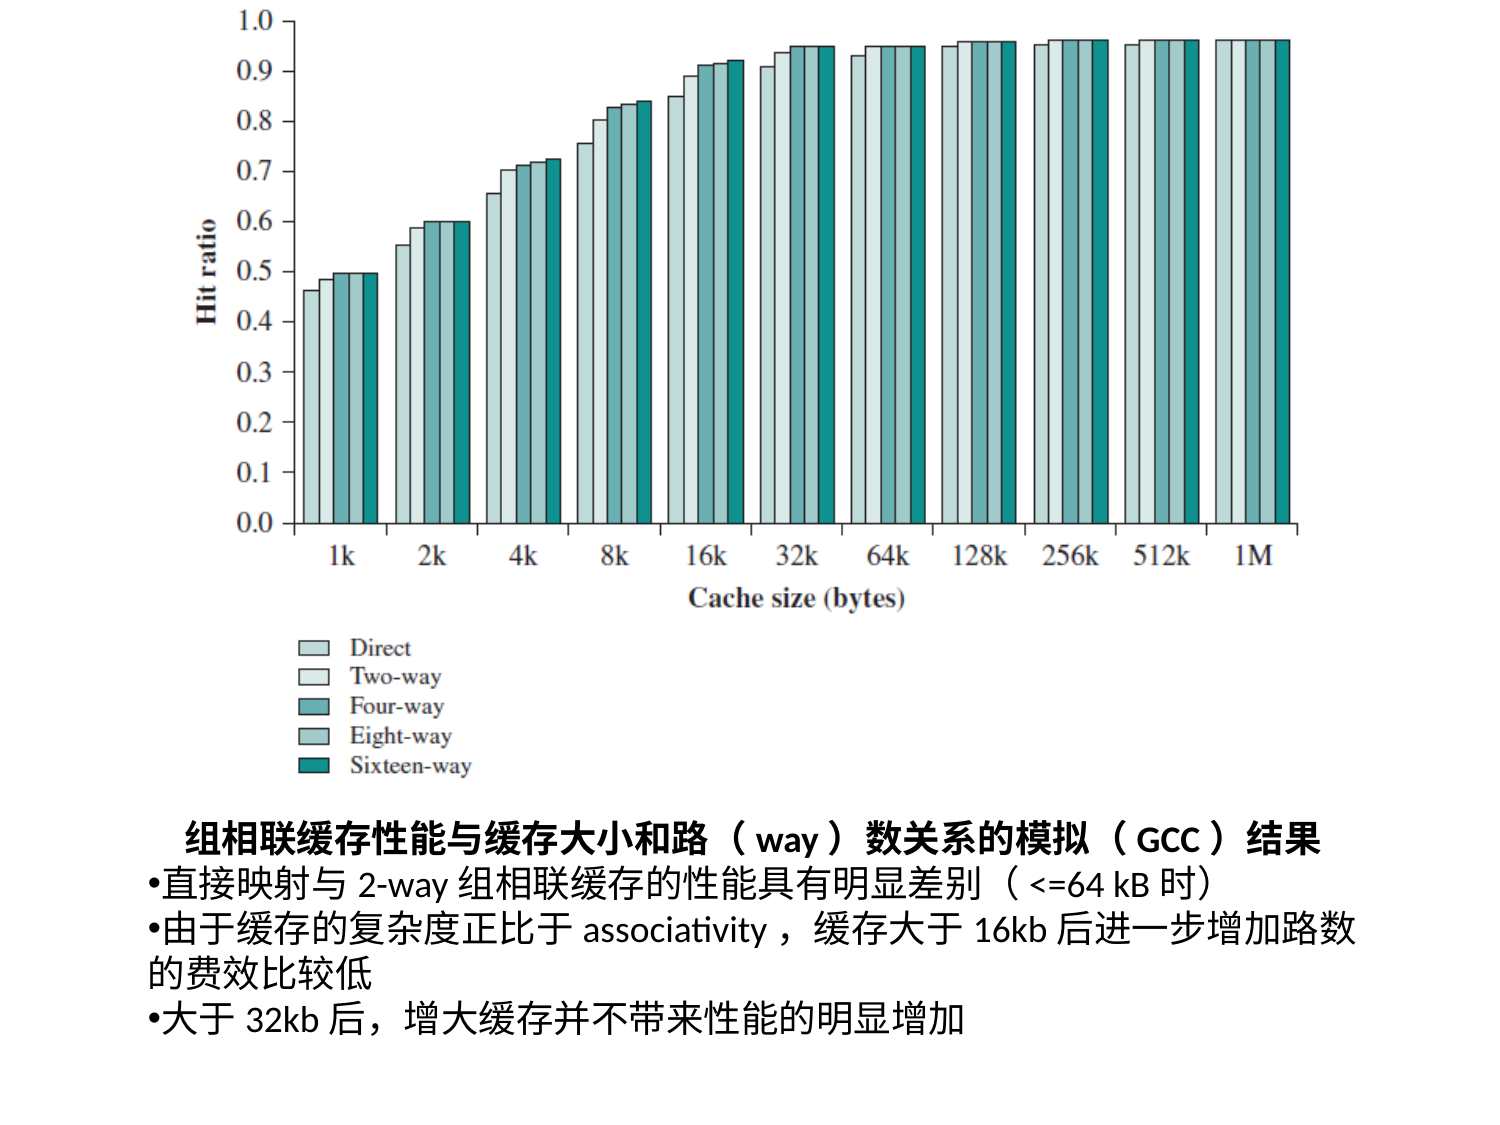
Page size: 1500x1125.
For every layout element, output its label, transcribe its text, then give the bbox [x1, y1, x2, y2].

text_box 组相联缓存性能与缓存大小和路（way）数关系的模拟（GCC）结果 直接映射与2-way组相联缓存的性能具有明显差别（<=64 kB时） 由于缓存的复杂度正比于associativity，缓存大于16kb后进一步增加路数的费效比较低 大于32kb后，增大缓存并不带来性能的明显增加 [133, 807, 1373, 1048]
picture [175, 0, 1325, 786]
